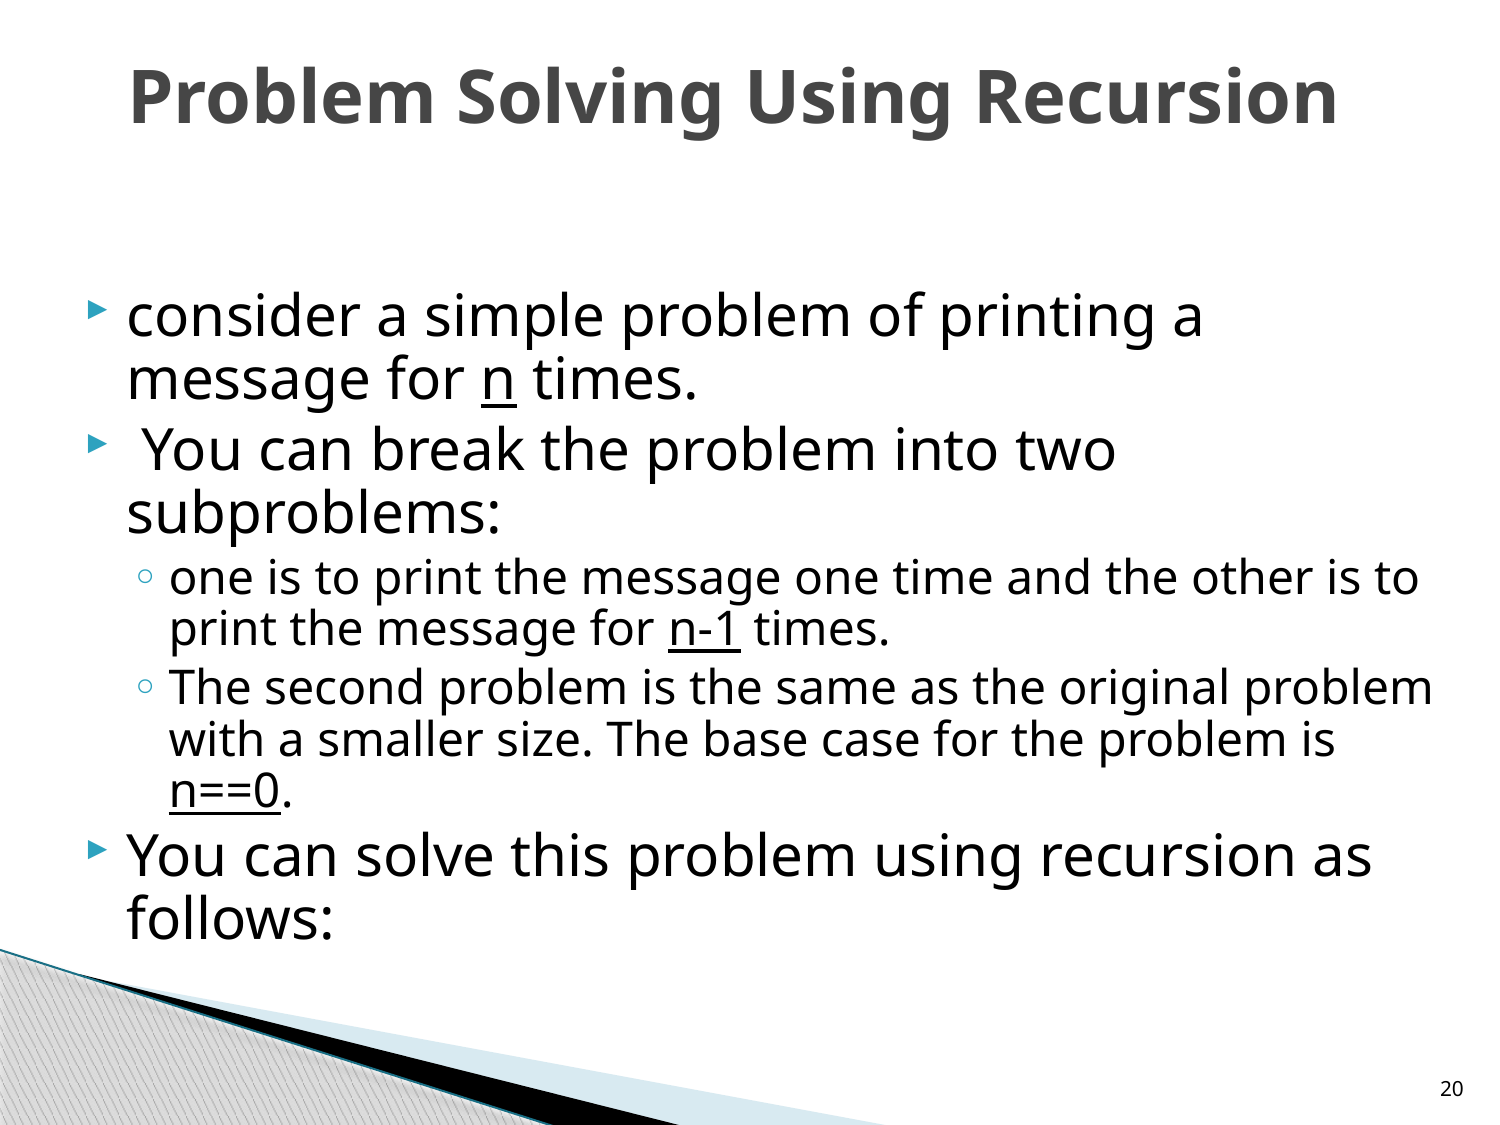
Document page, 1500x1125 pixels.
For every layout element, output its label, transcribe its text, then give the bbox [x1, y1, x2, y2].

title Problem Solving Using Recursion [112, 37, 1388, 150]
list consider a simple problem of printing a message for n times. You can break the problem into two subproblems: one is to print the message one time and the other is to print the message for n-1 times. The second problem is the same as the original problem with a smaller size. The base case for the problem is n==0. You can solve this problem using recursion as follows: [51, 278, 1477, 1012]
slide_number 20 [1418, 1051, 1479, 1112]
